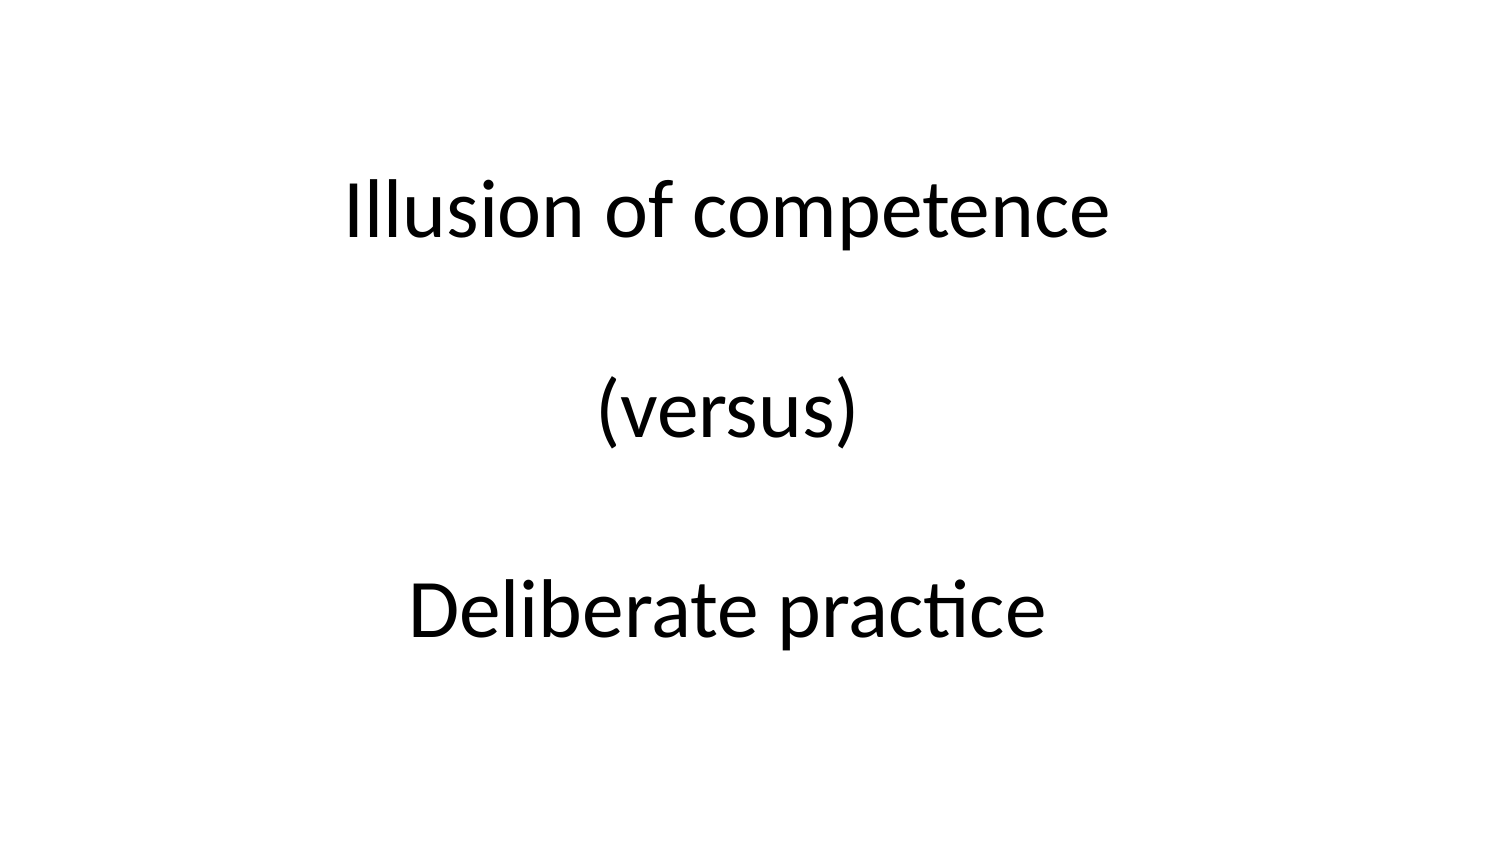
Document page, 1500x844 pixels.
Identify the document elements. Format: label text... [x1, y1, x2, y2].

text_box Illusion of competence (versus) Deliberate practice [328, 146, 1127, 662]
